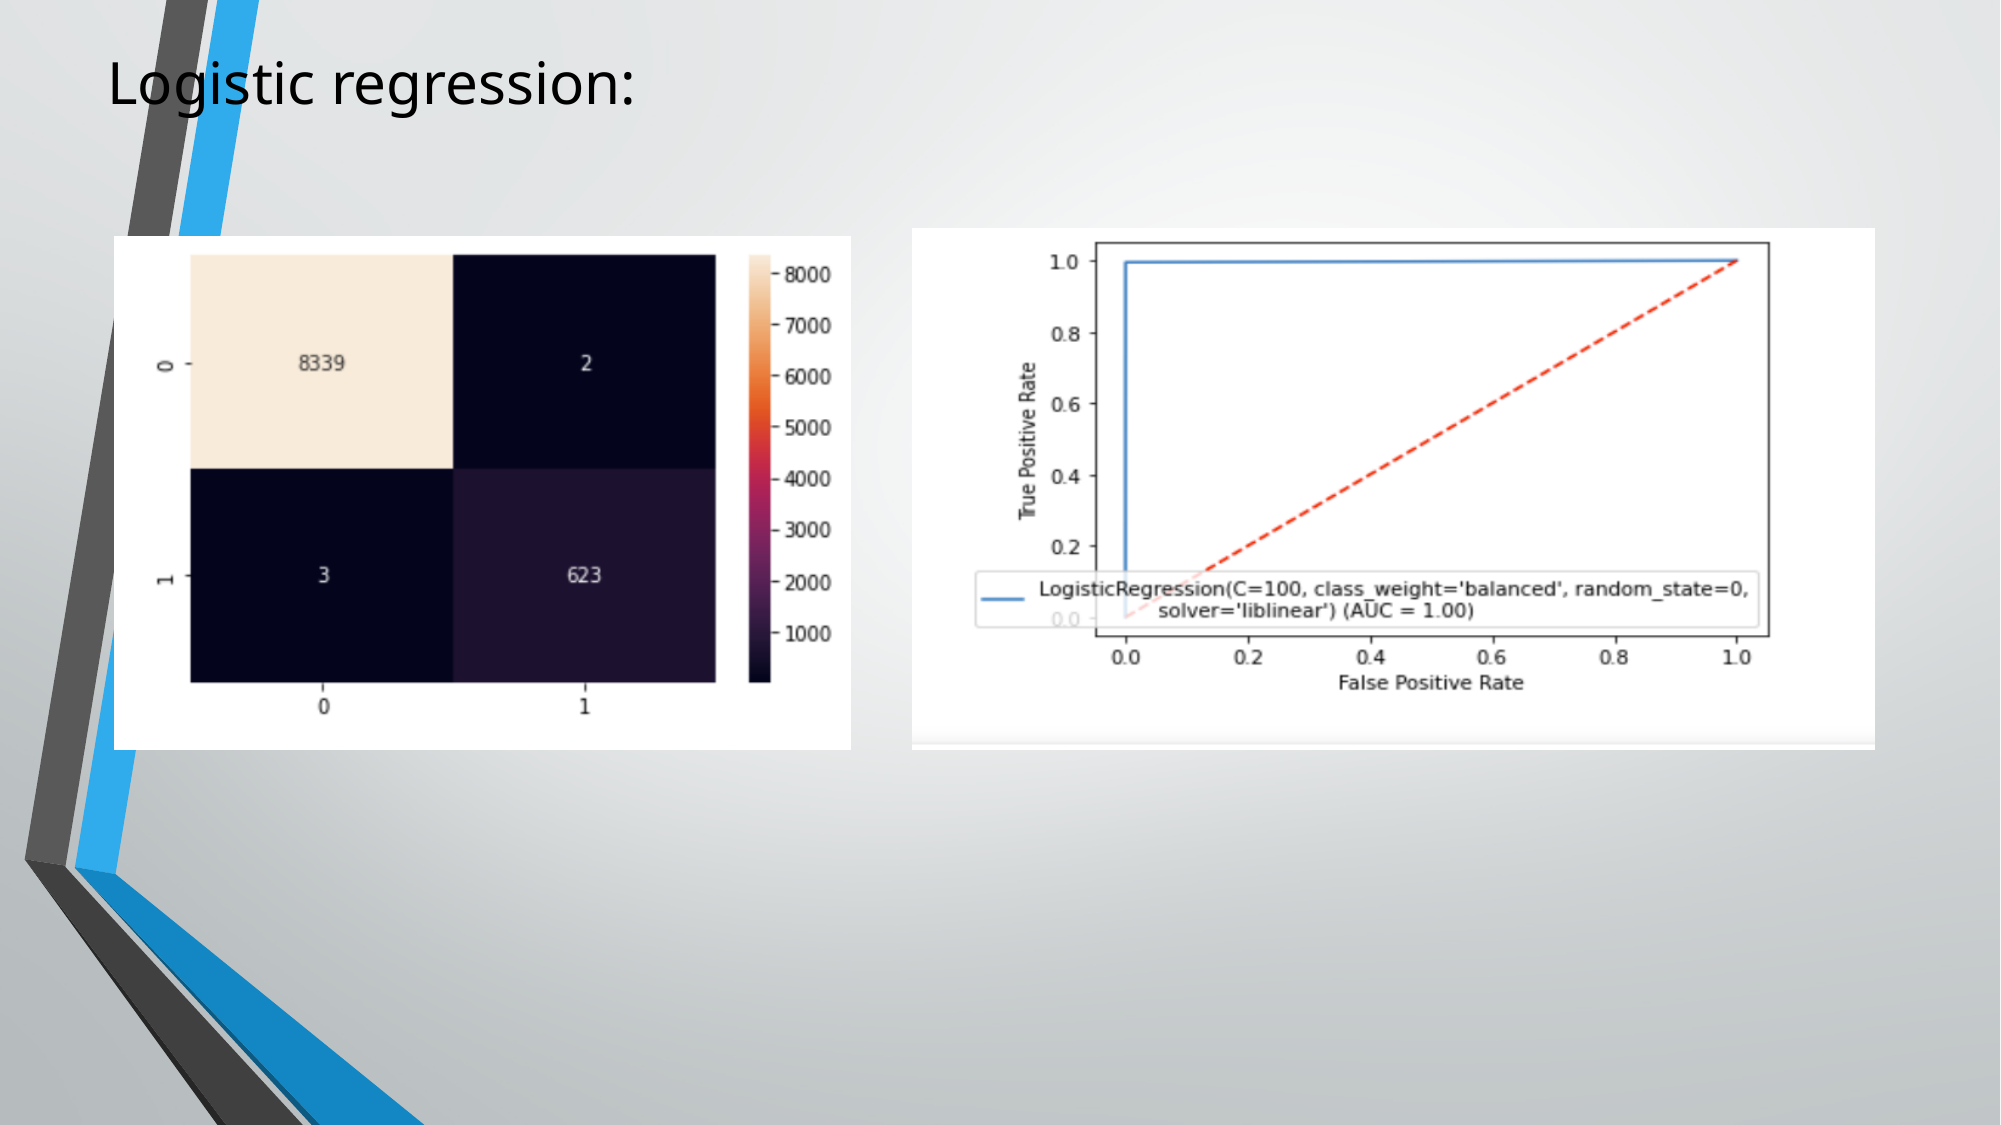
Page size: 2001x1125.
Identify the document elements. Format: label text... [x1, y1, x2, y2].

picture [912, 228, 1875, 750]
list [114, 236, 852, 750]
title Logistic regression: [30, 0, 714, 163]
